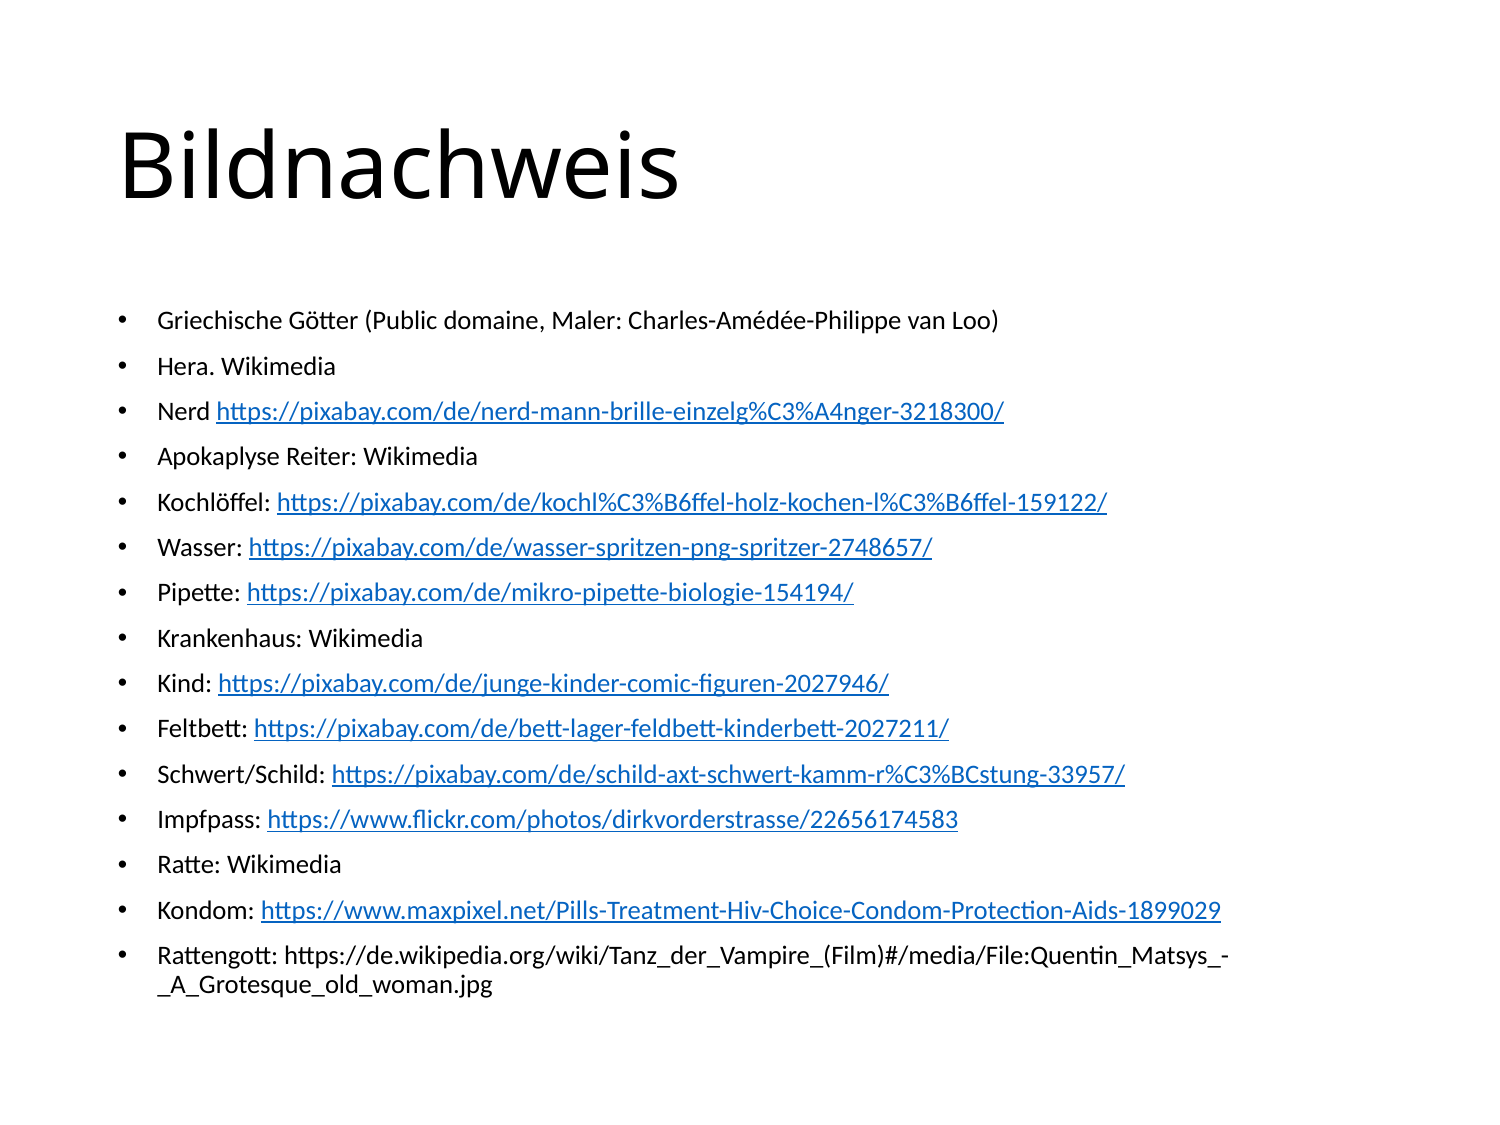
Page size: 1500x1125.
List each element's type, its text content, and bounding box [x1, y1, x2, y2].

list Griechische Götter (Public domaine, Maler: Charles-Amédée-Philippe van Loo) Hera. Wikimedia Nerd https://pixabay.com/de/nerd-mann-brille-einzelg%C3%A4nger-3218300/ Apokaplyse Reiter: Wikimedia Kochlöffel: https://pixabay.com/de/kochl%C3%B6ffel-holz-kochen-l%C3%B6ffel-159122/ Wasser: https://pixabay.com/de/wasser-spritzen-png-spritzer-2748657/ Pipette: https://pixabay.com/de/mikro-pipette-biologie-154194/ Krankenhaus: Wikimedia Kind: https://pixabay.com/de/junge-kinder-comic-figuren-2027946/ Feltbett: https://pixabay.com/de/bett-lager-feldbett-kinderbett-2027211/ Schwert/Schild: https://pixabay.com/de/schild-axt-schwert-kamm-r%C3%BCstung-33957/ Impfpass: https://www.flickr.com/photos/dirkvorderstrasse/22656174583 Ratte: Wikimedia Kondom: https://www.maxpixel.net/Pills-Treatment-Hiv-Choice-Condom-Protection-Aids-1899029 Rattengott: https://de.wikipedia.org/wiki/Tanz_der_Vampire_(Film)#/media/File:Quentin_Matsys_-_A_Grotesque_old_woman.jpg [103, 299, 1397, 1014]
title Bildnachweis [103, 59, 1397, 278]
